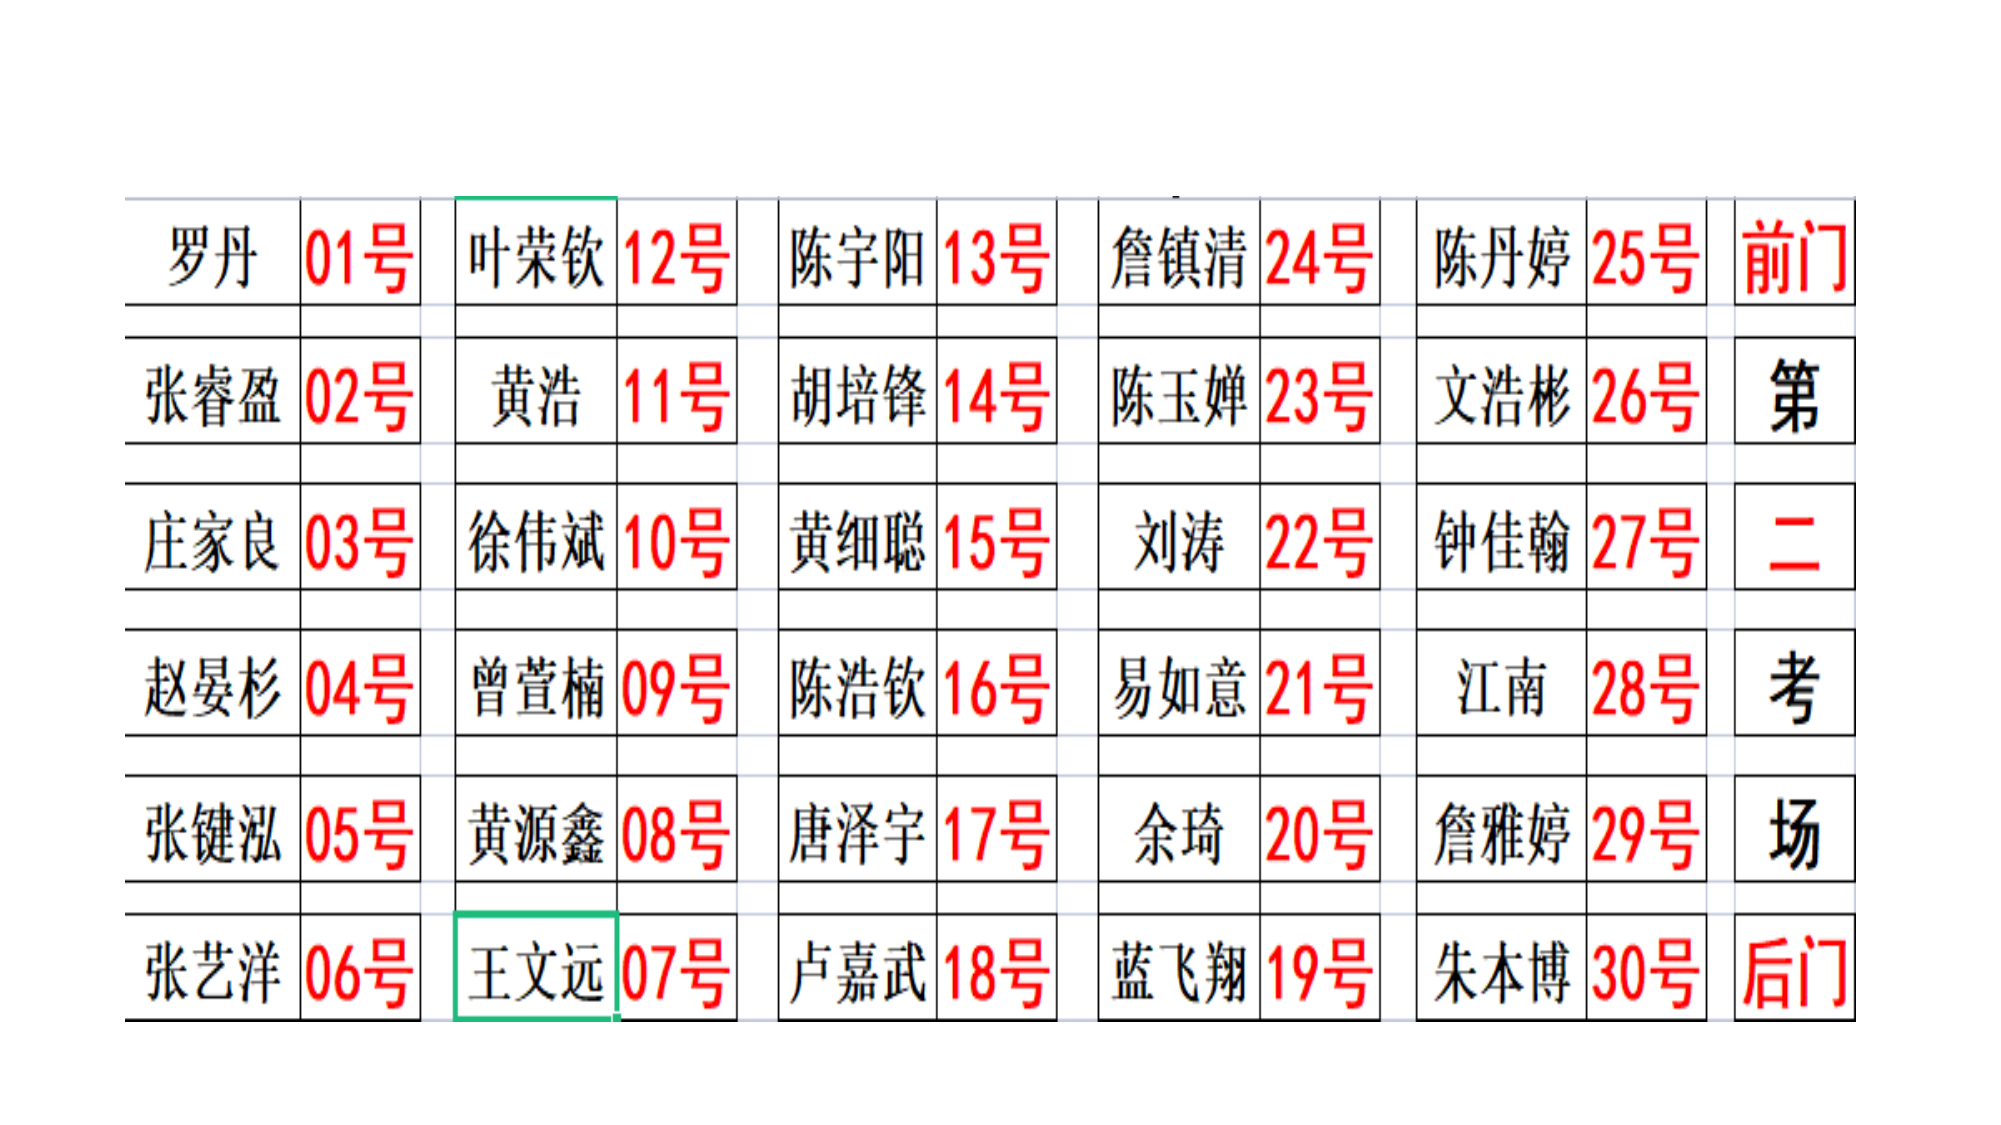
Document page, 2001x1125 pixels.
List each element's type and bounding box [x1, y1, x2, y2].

picture [125, 196, 1856, 1022]
